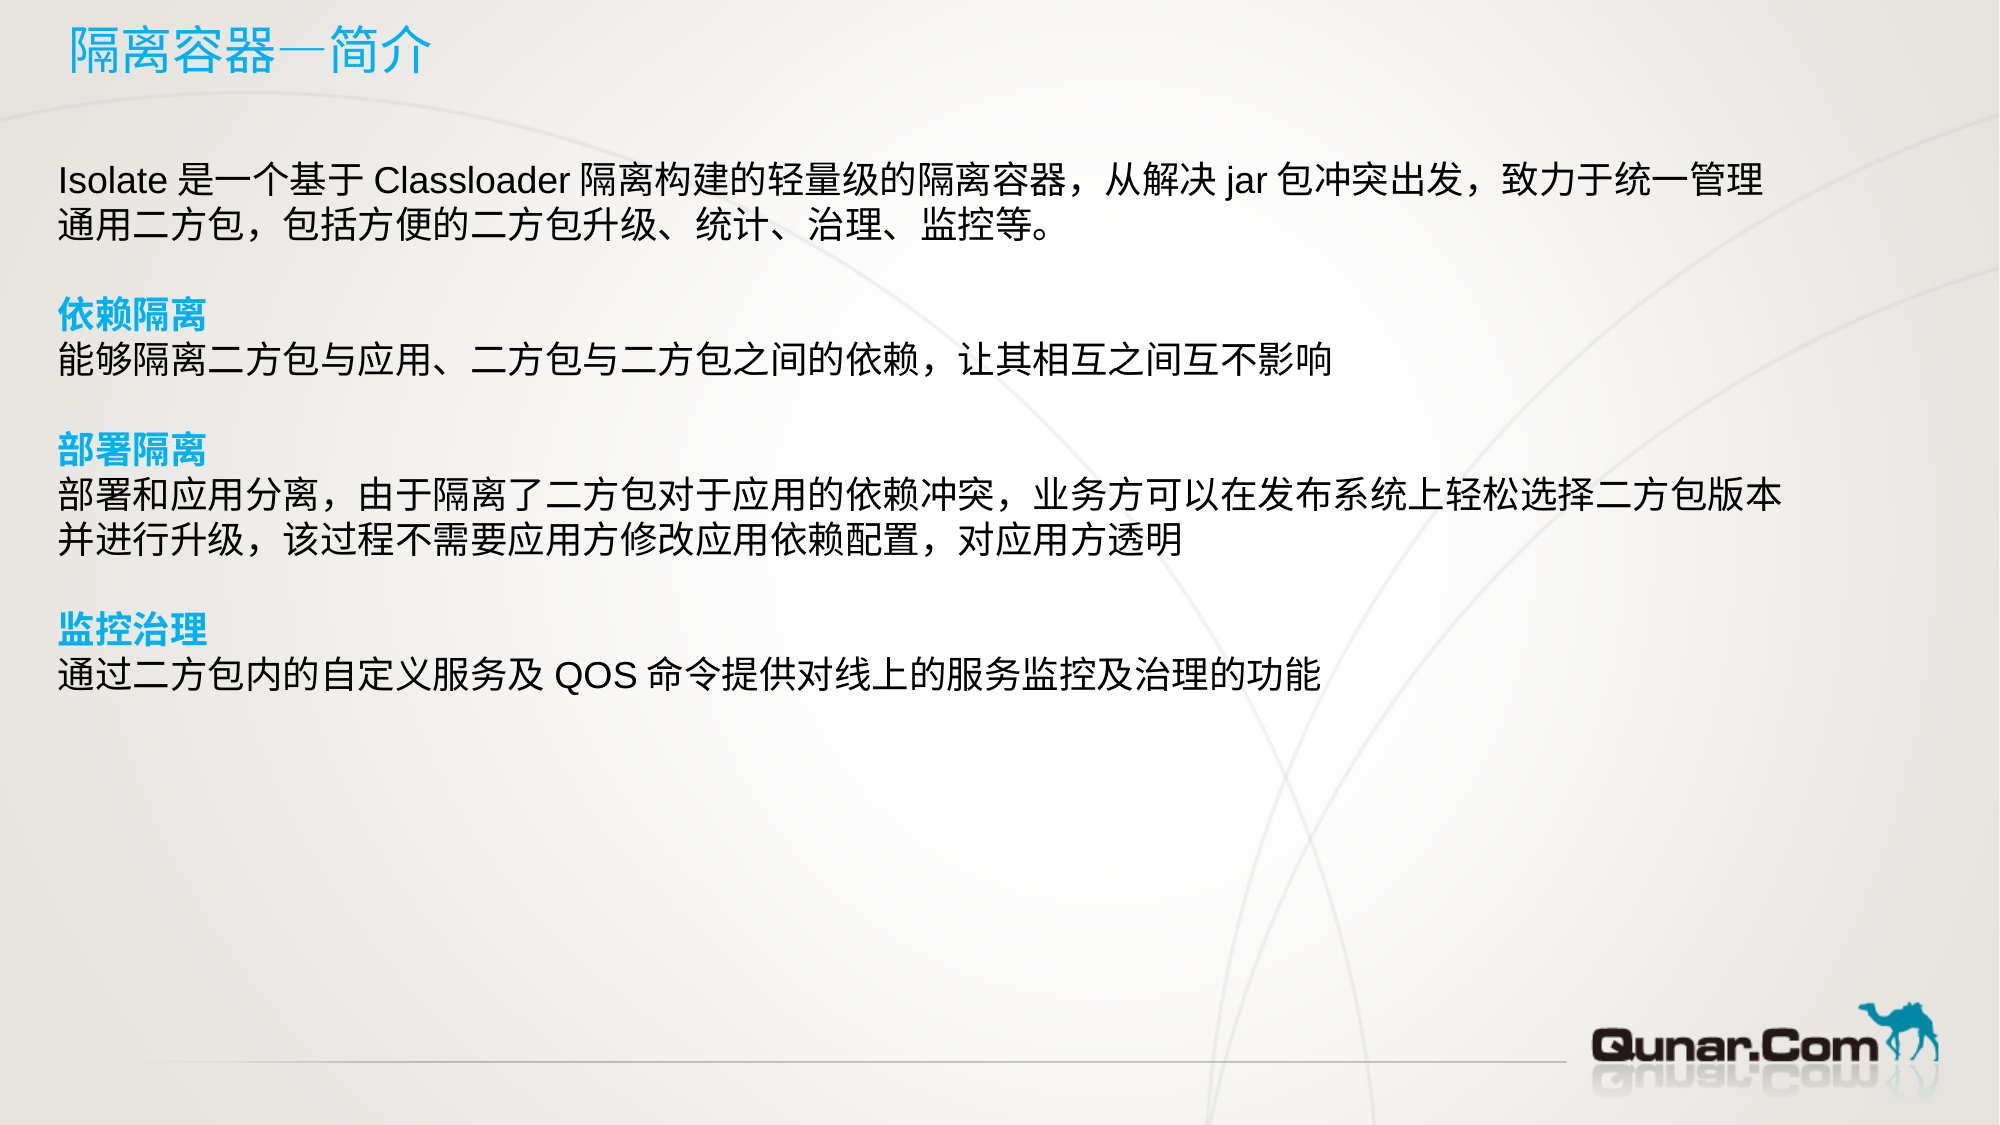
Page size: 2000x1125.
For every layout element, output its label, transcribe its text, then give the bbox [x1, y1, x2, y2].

picture [0, 0, 2000, 1125]
text_box Isolate是一个基于Classloader隔离构建的轻量级的隔离容器，从解决jar包冲突出发，致力于统一管理通用二方包，包括方便的二方包升级、统计、治理、监控等。 依赖隔离 能够隔离二方包与应用、二方包与二方包之间的依赖，让其相互之间互不影响 部署隔离 部署和应用分离，由于隔离了二方包对于应用的依赖冲突，业务方可以在发布系统上轻松选择二方包版本并进行升级，该过程不需要应用方修改应用依赖配置，对应用方透明 监控治理 通过二方包内的自定义服务及QOS命令提供对线上的服务监控及治理的功能 [43, 148, 1815, 884]
title 隔离容器—简介 [42, 7, 1867, 90]
